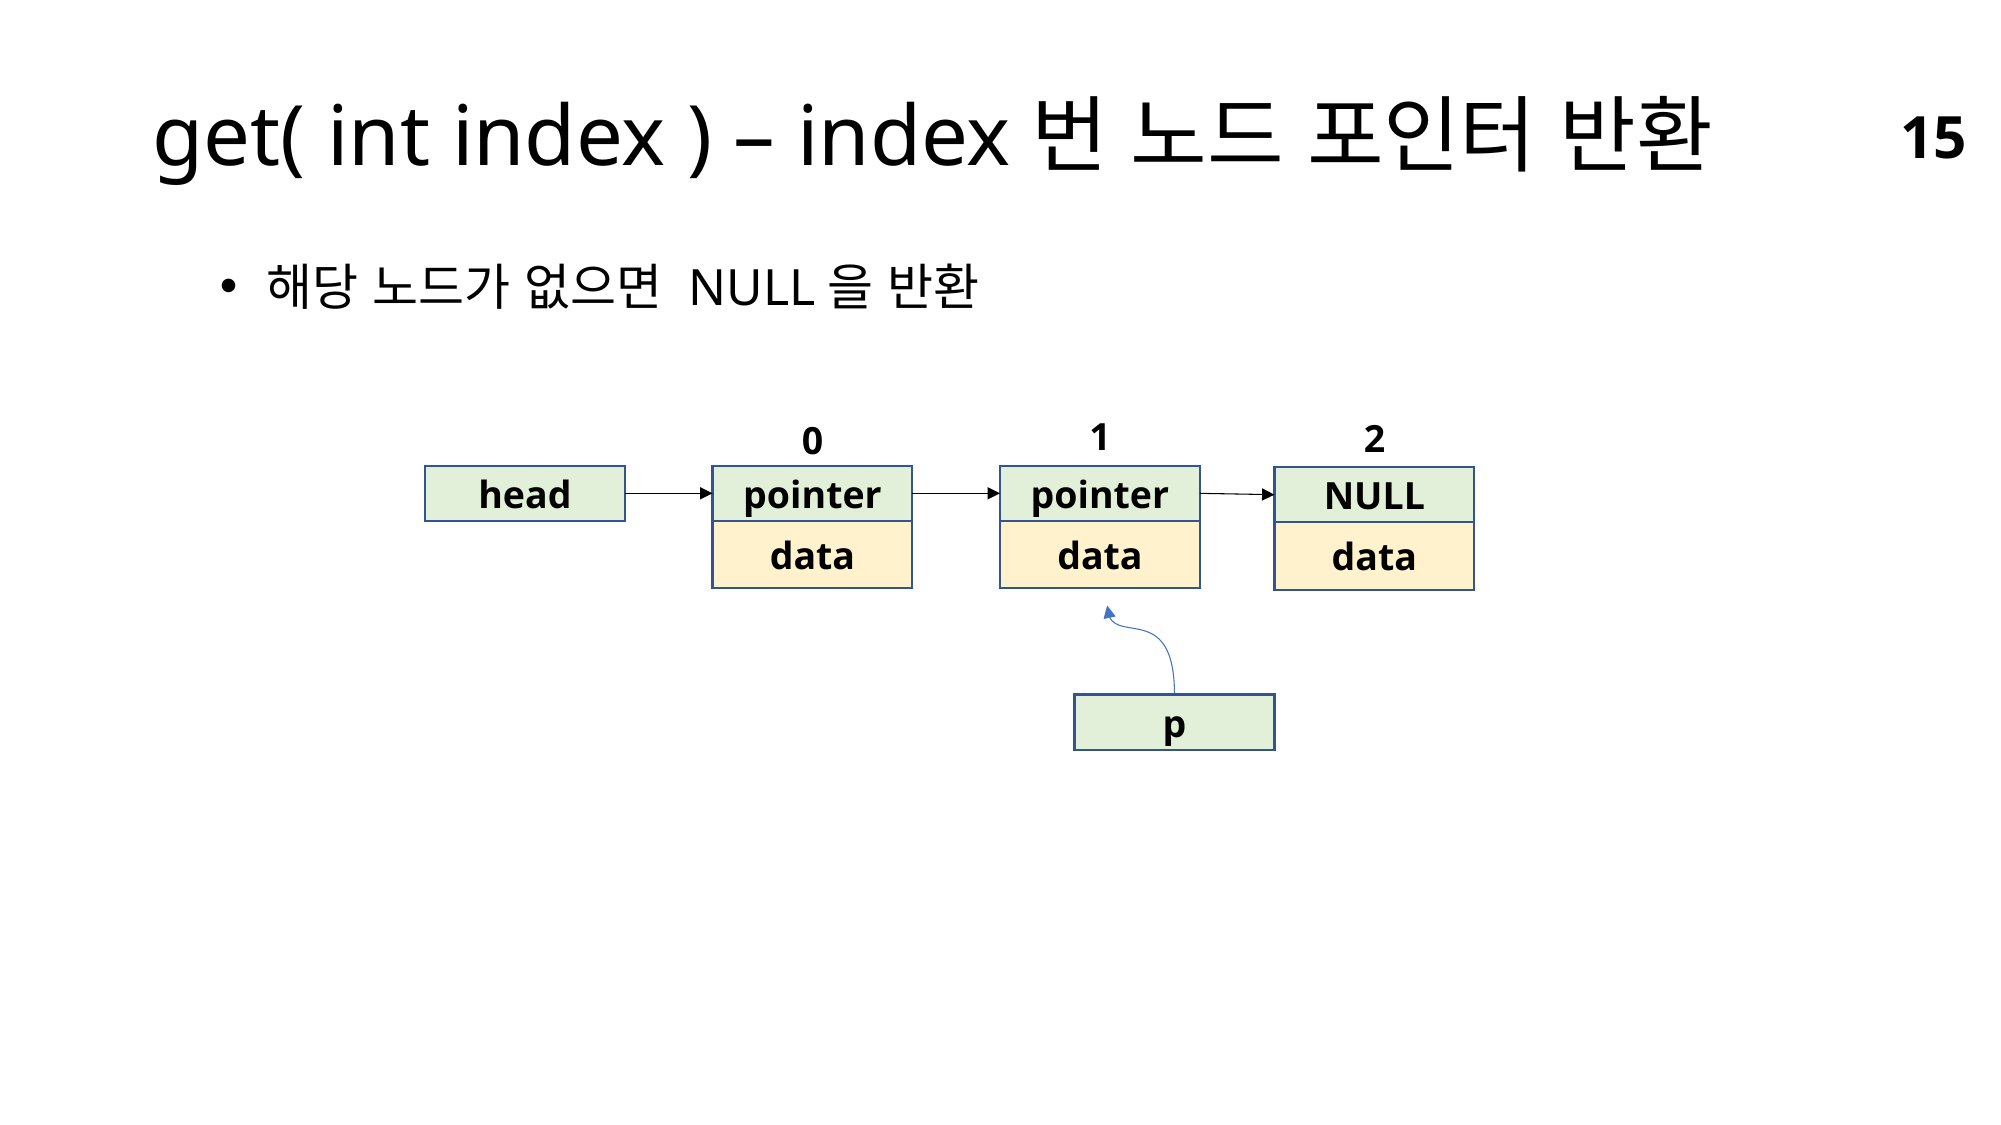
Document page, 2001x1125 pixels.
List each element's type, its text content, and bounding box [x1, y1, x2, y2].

text_box data [1273, 523, 1475, 591]
text_box 1 [1061, 405, 1139, 465]
text_box head [424, 465, 626, 522]
text_box pointer [999, 465, 1201, 522]
text_box pointer [711, 465, 913, 522]
text_box p [1073, 693, 1276, 751]
text_box 0 [773, 409, 852, 470]
text_box 해당 노드가 없으면 NULL을 반환 [205, 247, 1565, 323]
slide_number 15 [1495, 110, 1983, 171]
title get( int index ) – index번 노드 포인터 반환 [137, 59, 1863, 217]
text_box data [999, 522, 1201, 589]
text_box data [711, 522, 913, 589]
text_box 2 [1335, 407, 1414, 466]
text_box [1096, 616, 1186, 684]
text_box NULL [1273, 466, 1475, 523]
